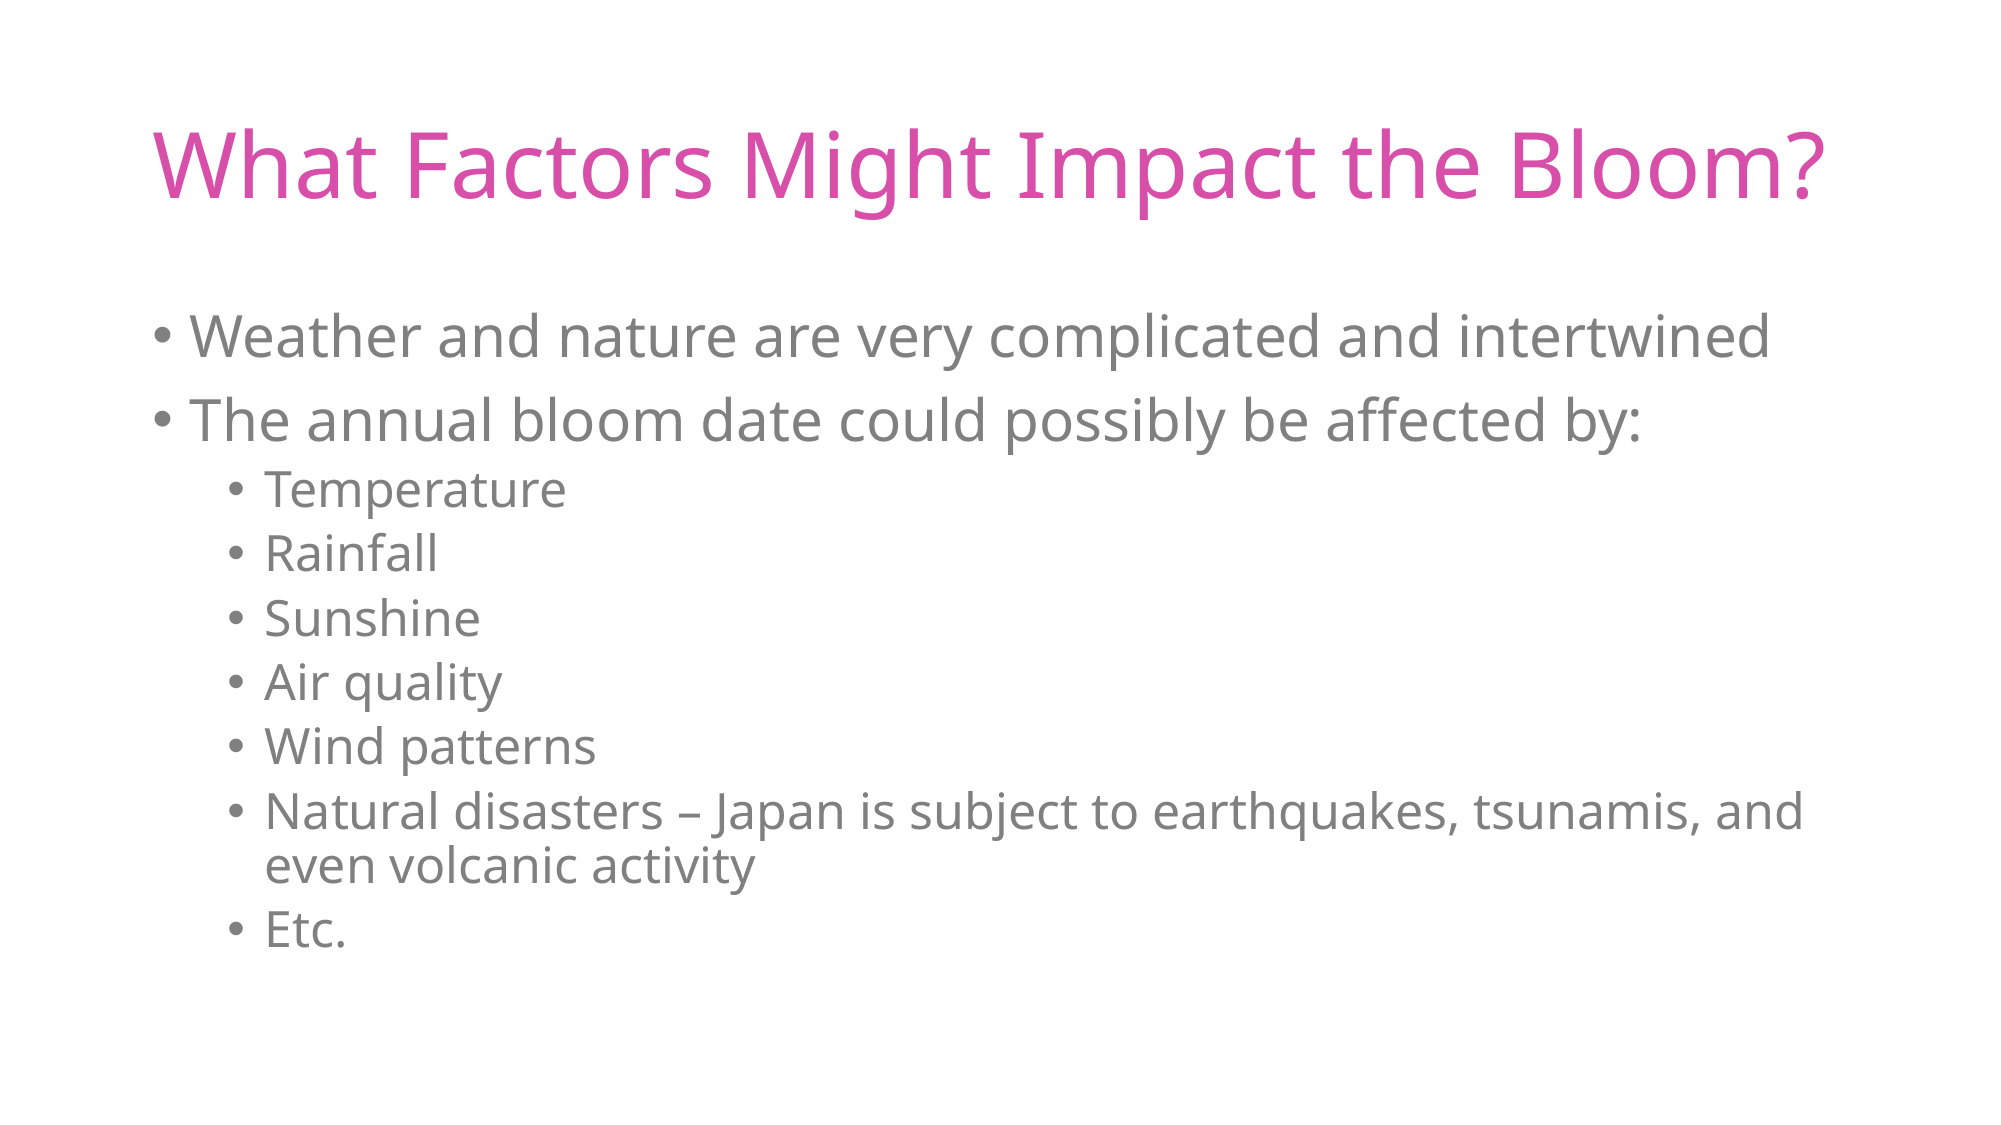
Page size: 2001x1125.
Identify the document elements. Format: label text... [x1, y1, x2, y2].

list Weather and nature are very complicated and intertwined The annual bloom date could possibly be affected by: Temperature Rainfall Sunshine Air quality Wind patterns Natural disasters – Japan is subject to earthquakes, tsunamis, and even volcanic activity Etc. [137, 299, 1863, 1014]
title What Factors Might Impact the Bloom? [137, 59, 1863, 278]
